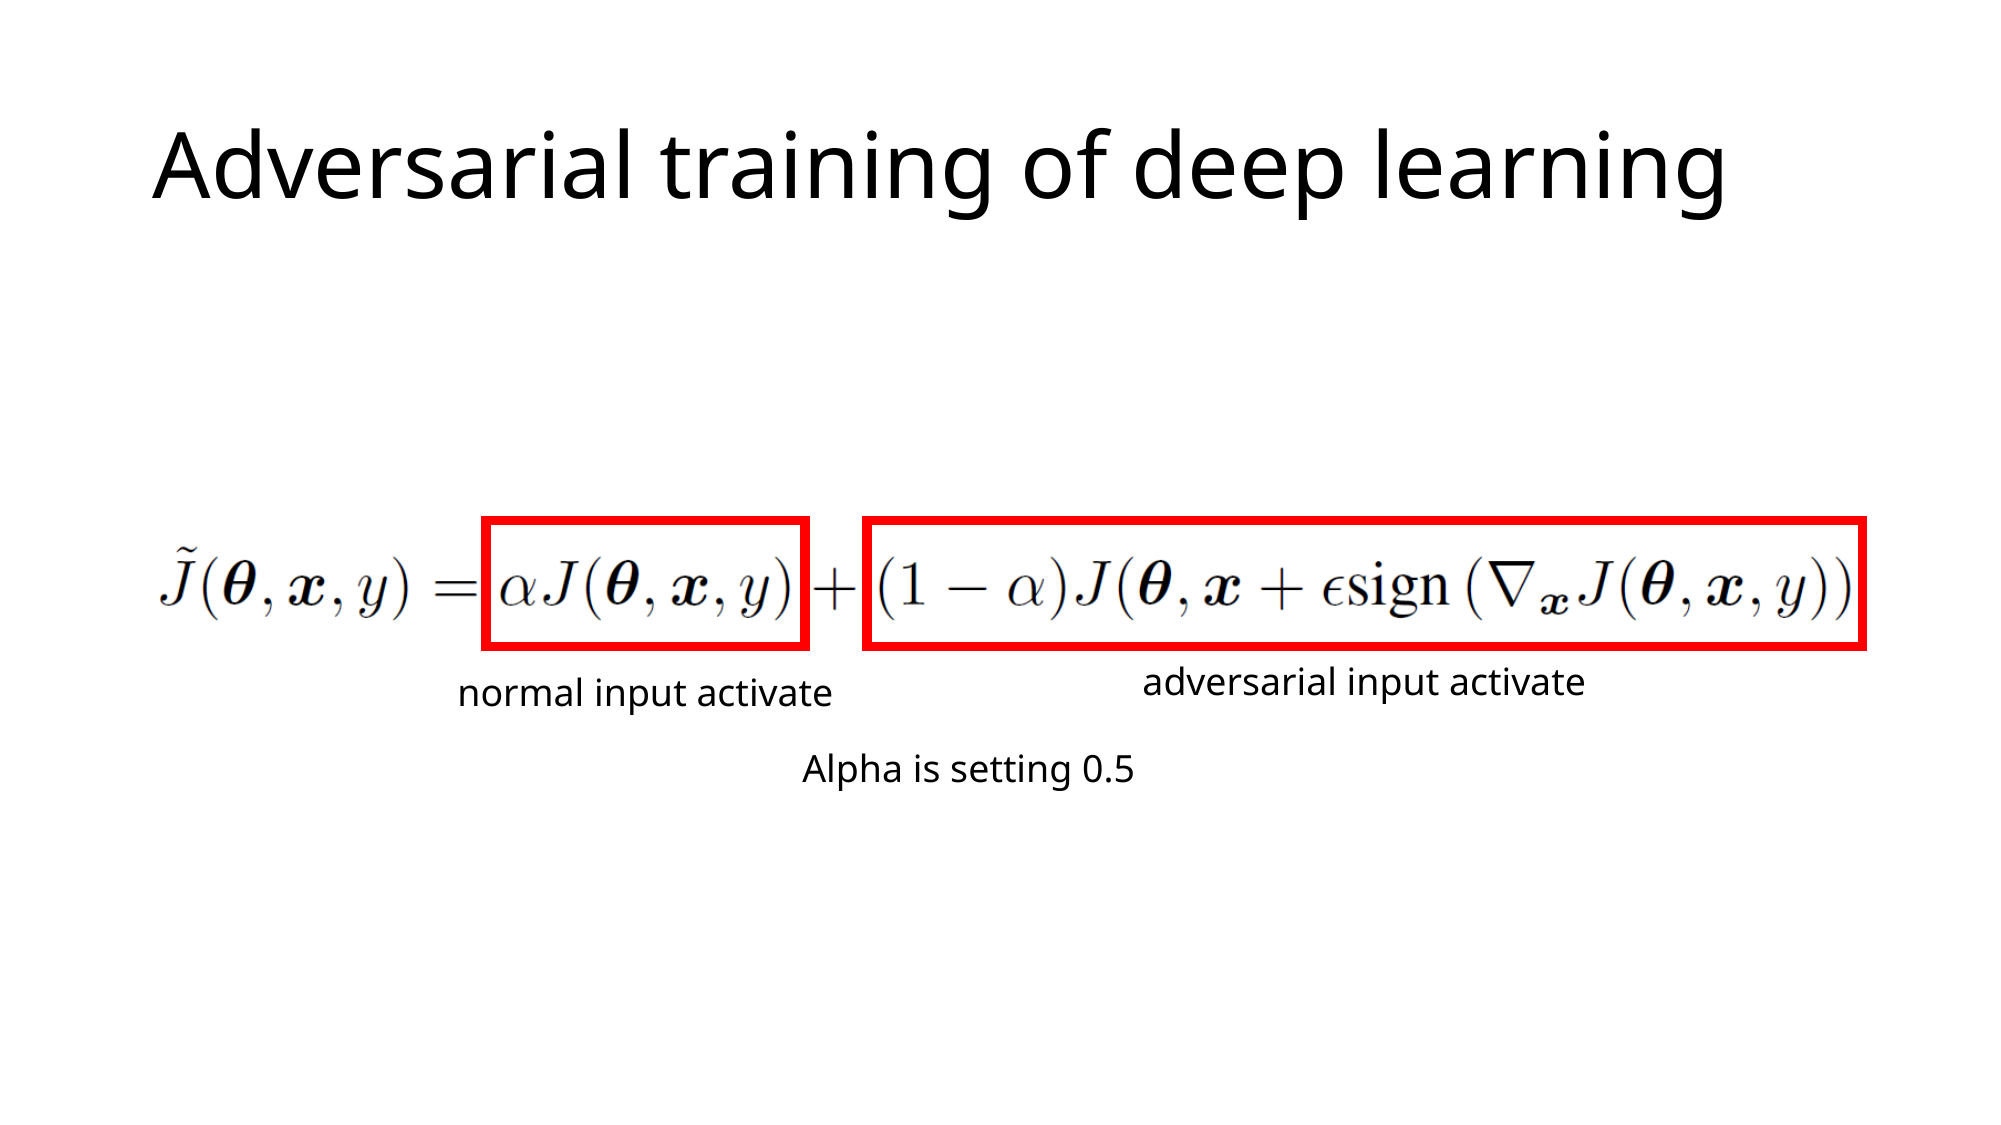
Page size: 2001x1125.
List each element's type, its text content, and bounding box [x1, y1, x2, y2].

text_box normal input activate [442, 661, 849, 722]
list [137, 520, 1863, 647]
title Adversarial training of deep learning [137, 59, 1863, 278]
text_box adversarial input activate [1127, 650, 1602, 710]
text_box Alpha is setting 0.5 [787, 737, 1151, 798]
